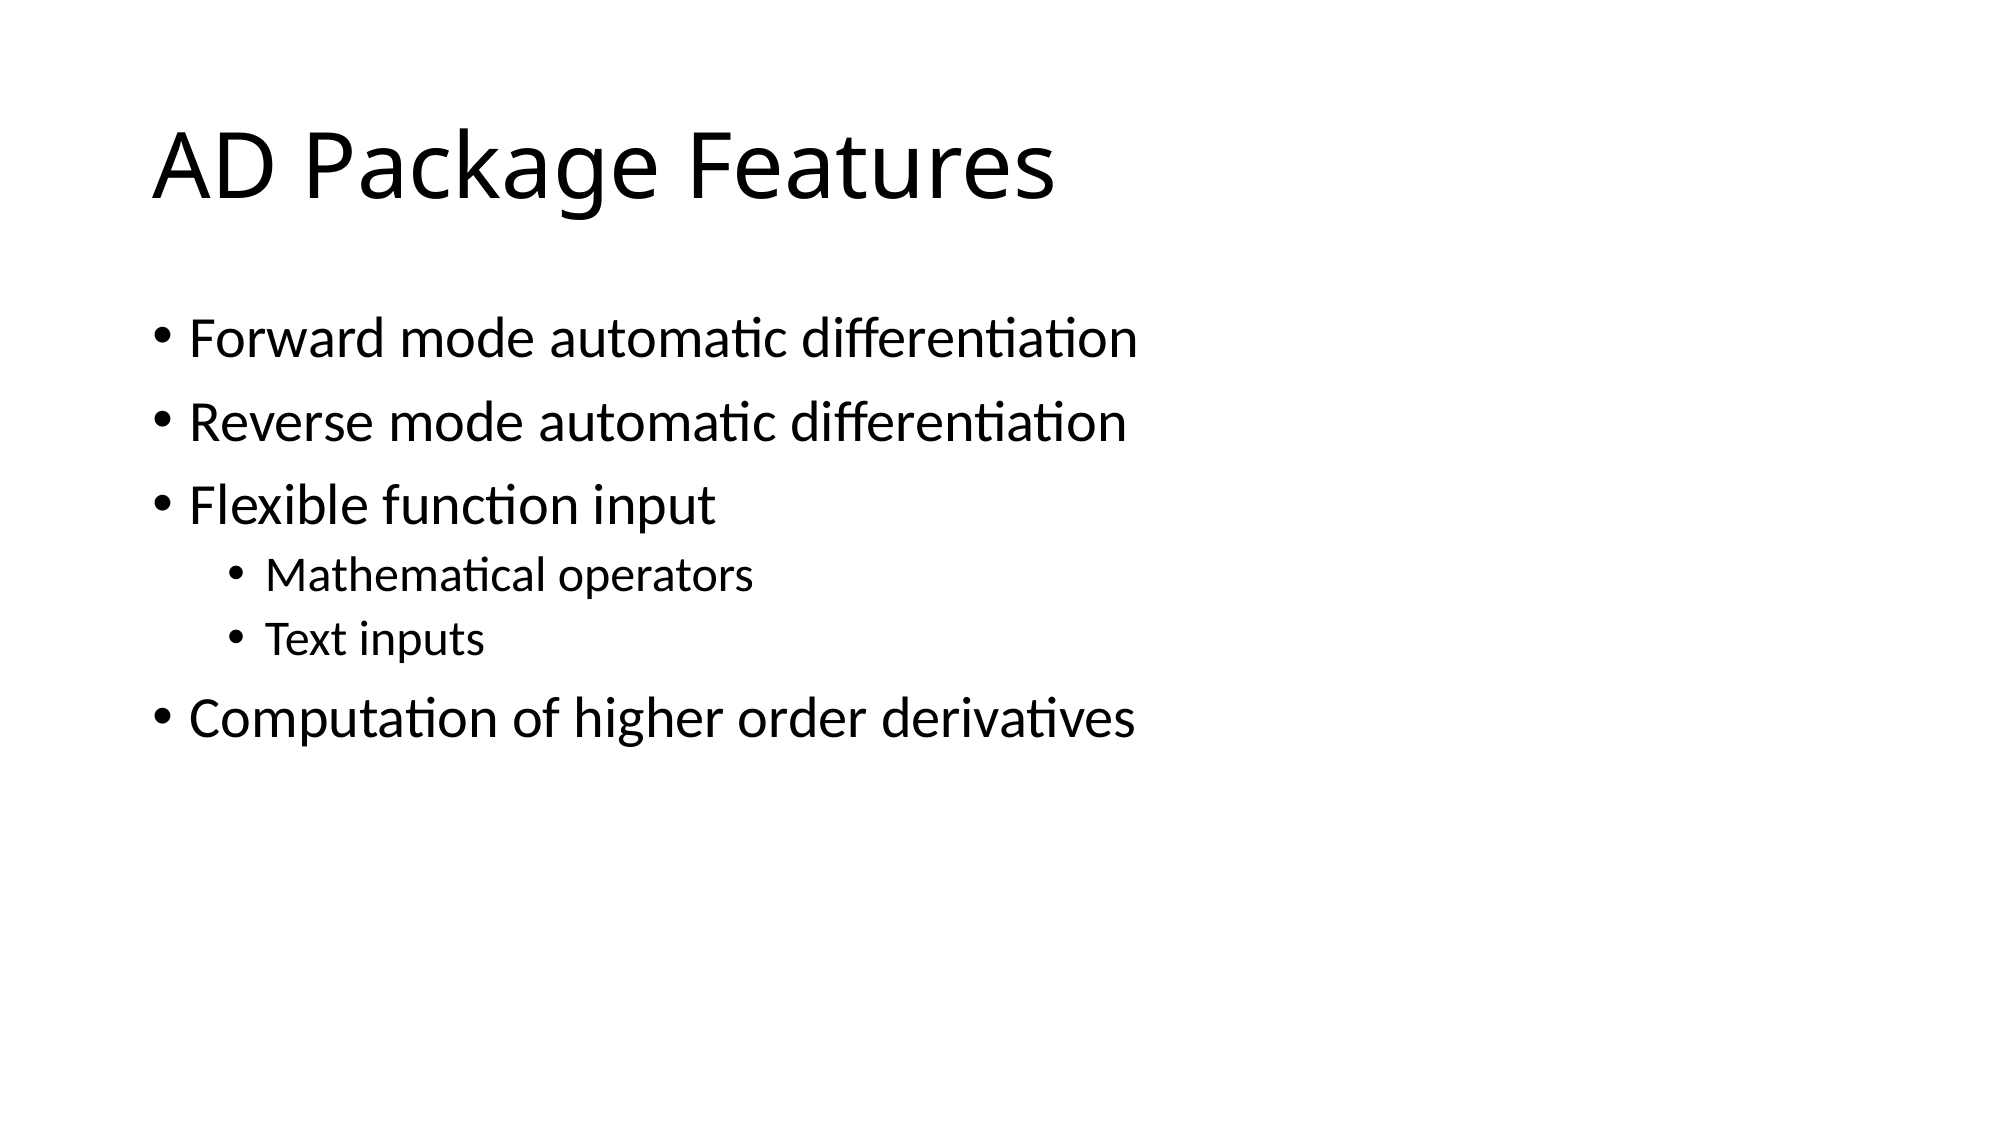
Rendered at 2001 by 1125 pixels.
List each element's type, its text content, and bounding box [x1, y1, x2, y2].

title AD Package Features [137, 59, 1863, 278]
list Forward mode automatic differentiation Reverse mode automatic differentiation Flexible function input Mathematical operators Text inputs Computation of higher order derivatives [137, 299, 1863, 1014]
